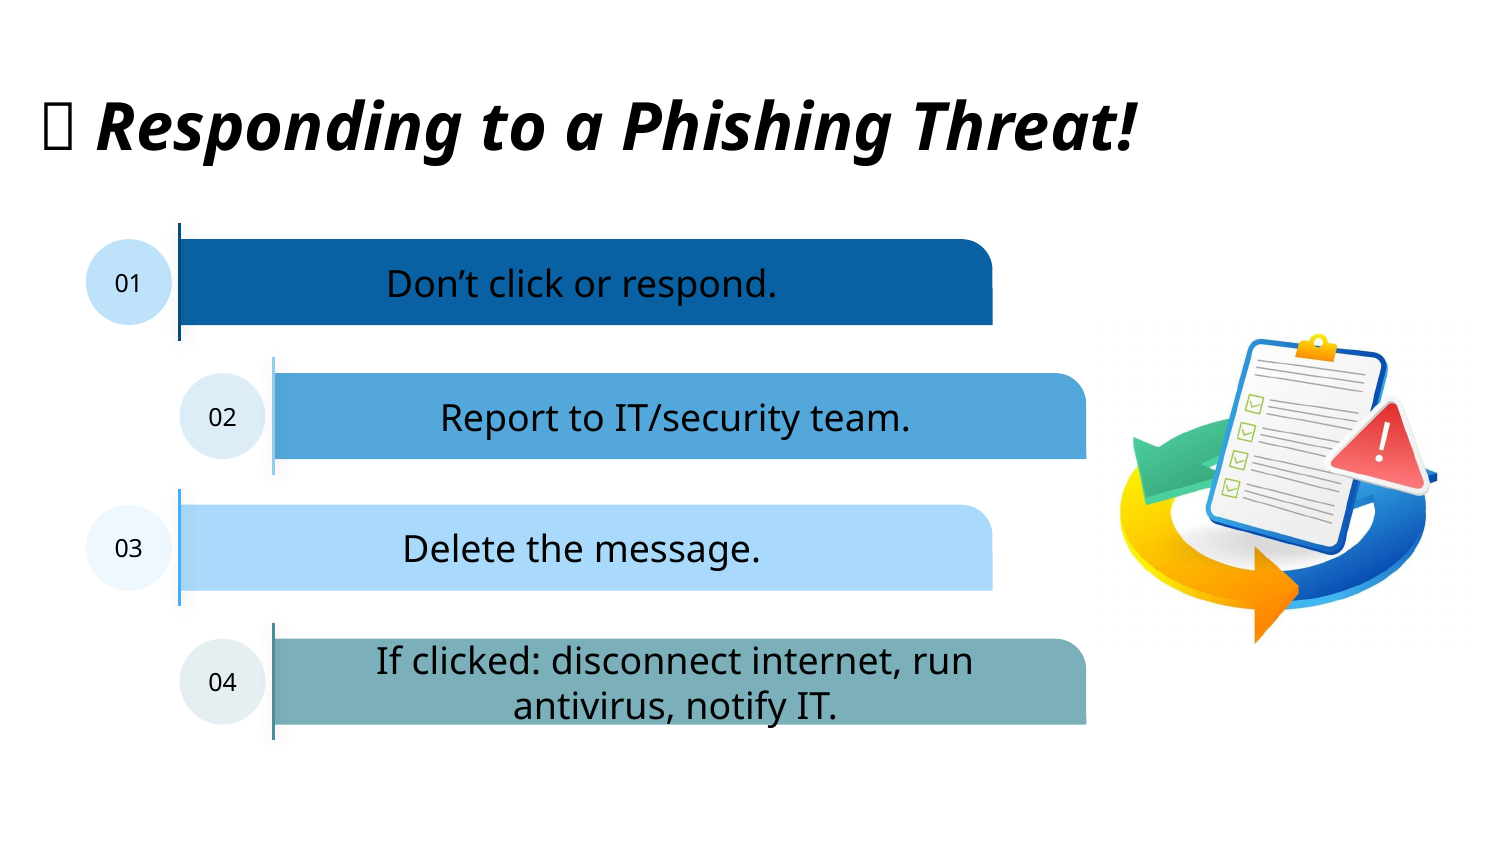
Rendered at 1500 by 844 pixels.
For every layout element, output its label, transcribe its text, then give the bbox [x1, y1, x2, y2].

picture [1094, 310, 1470, 654]
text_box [85, 223, 1087, 741]
title 🛑 Responding to a Phishing Threat! [38, 22, 1289, 164]
